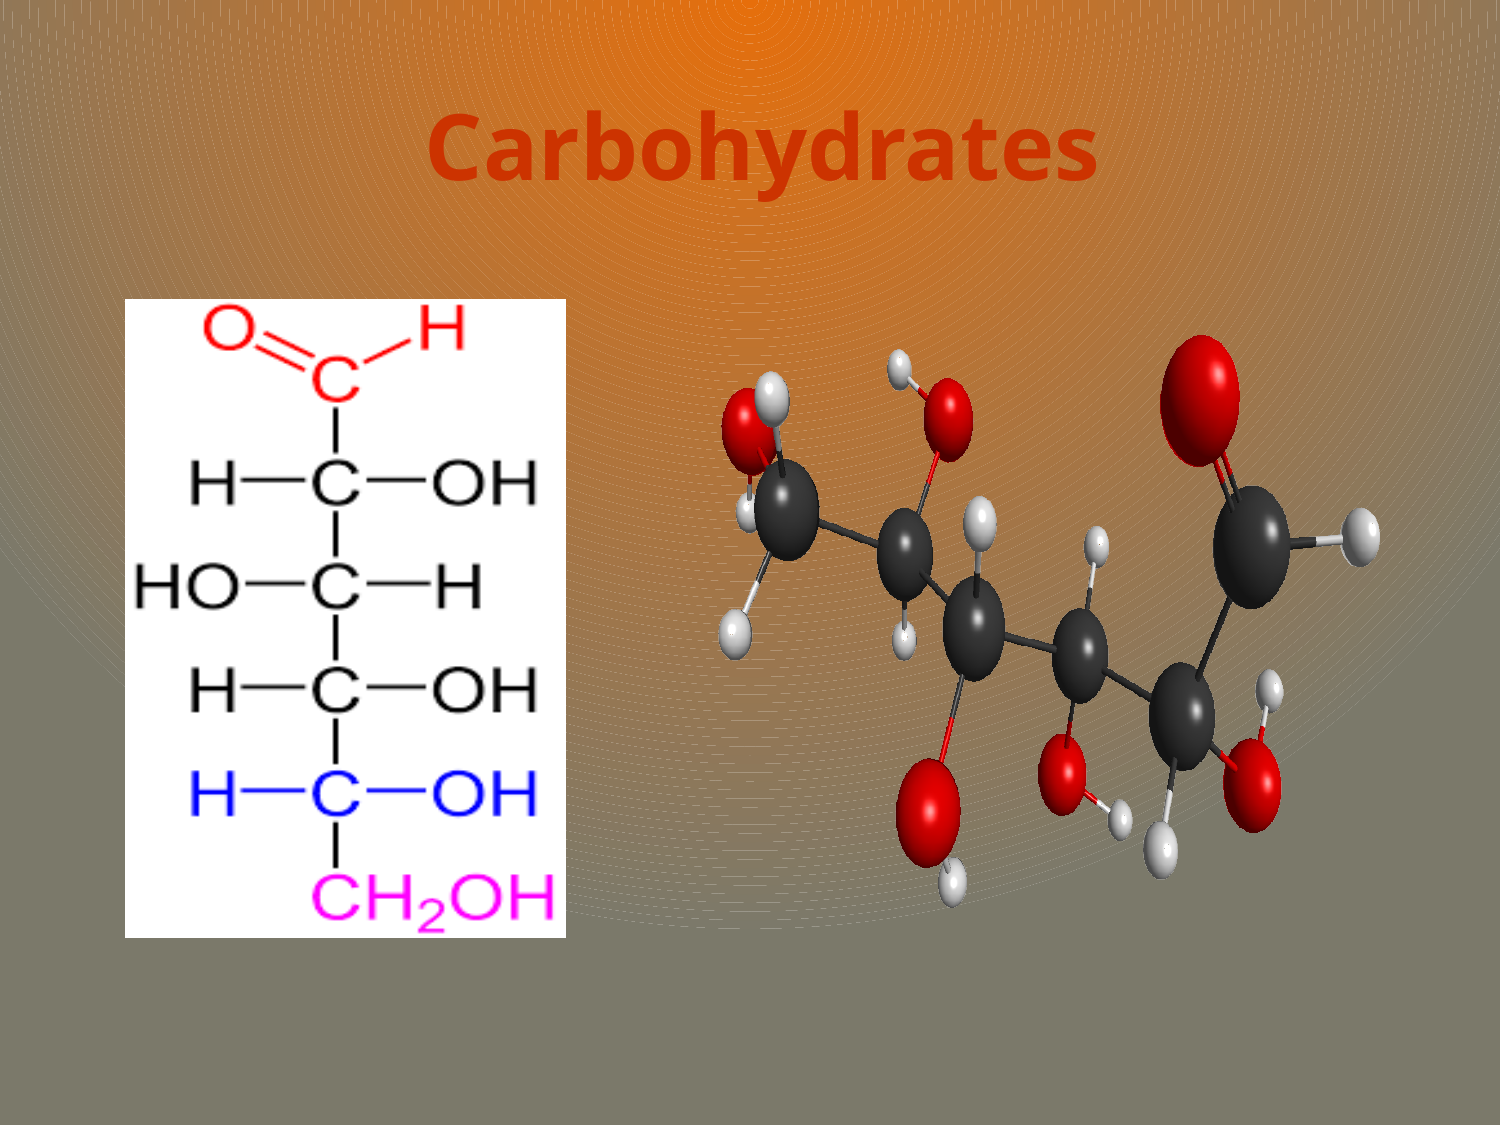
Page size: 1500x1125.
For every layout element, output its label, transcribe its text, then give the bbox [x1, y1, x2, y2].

picture [693, 274, 1395, 938]
picture [124, 299, 567, 938]
title Carbohydrates [87, 50, 1438, 238]
list [75, 262, 1425, 1005]
